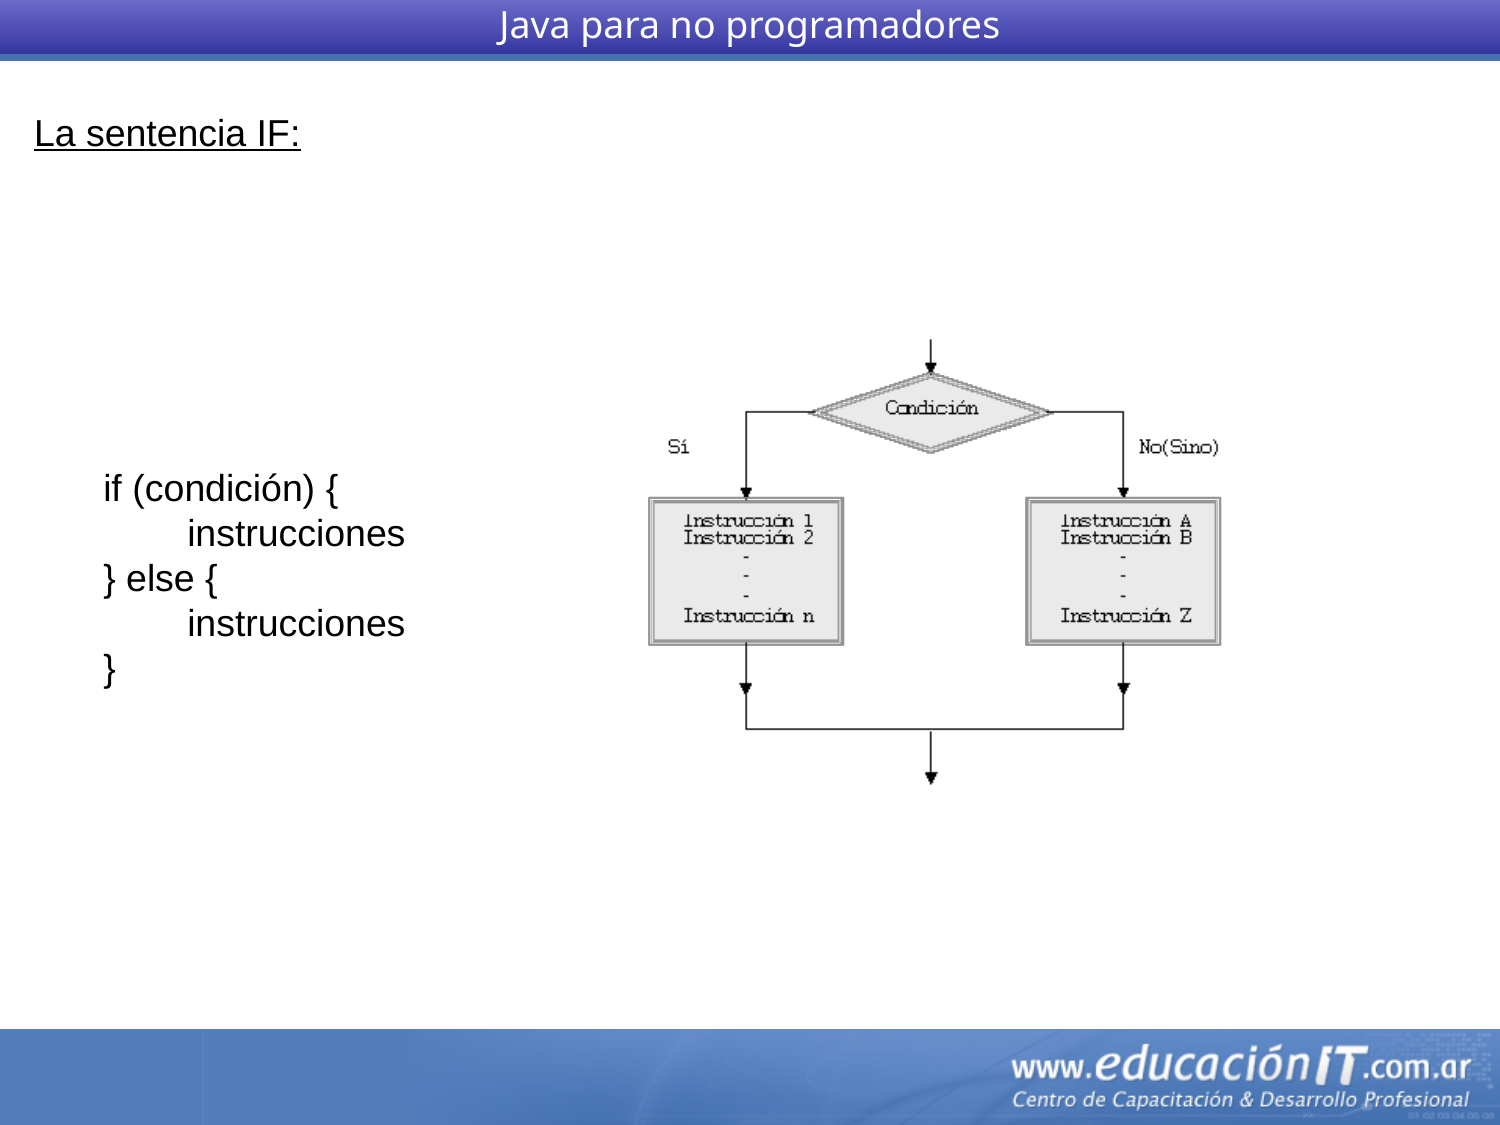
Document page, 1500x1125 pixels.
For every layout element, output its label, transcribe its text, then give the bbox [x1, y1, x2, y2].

text_box if (condición) { instrucciones } else { instrucciones } [88, 456, 550, 696]
picture [608, 337, 1240, 789]
text_box La sentencia IF: [19, 101, 316, 162]
picture [0, 1029, 1500, 1125]
text_box Java para no programadores [0, 0, 1500, 54]
picture [0, 54, 1500, 61]
